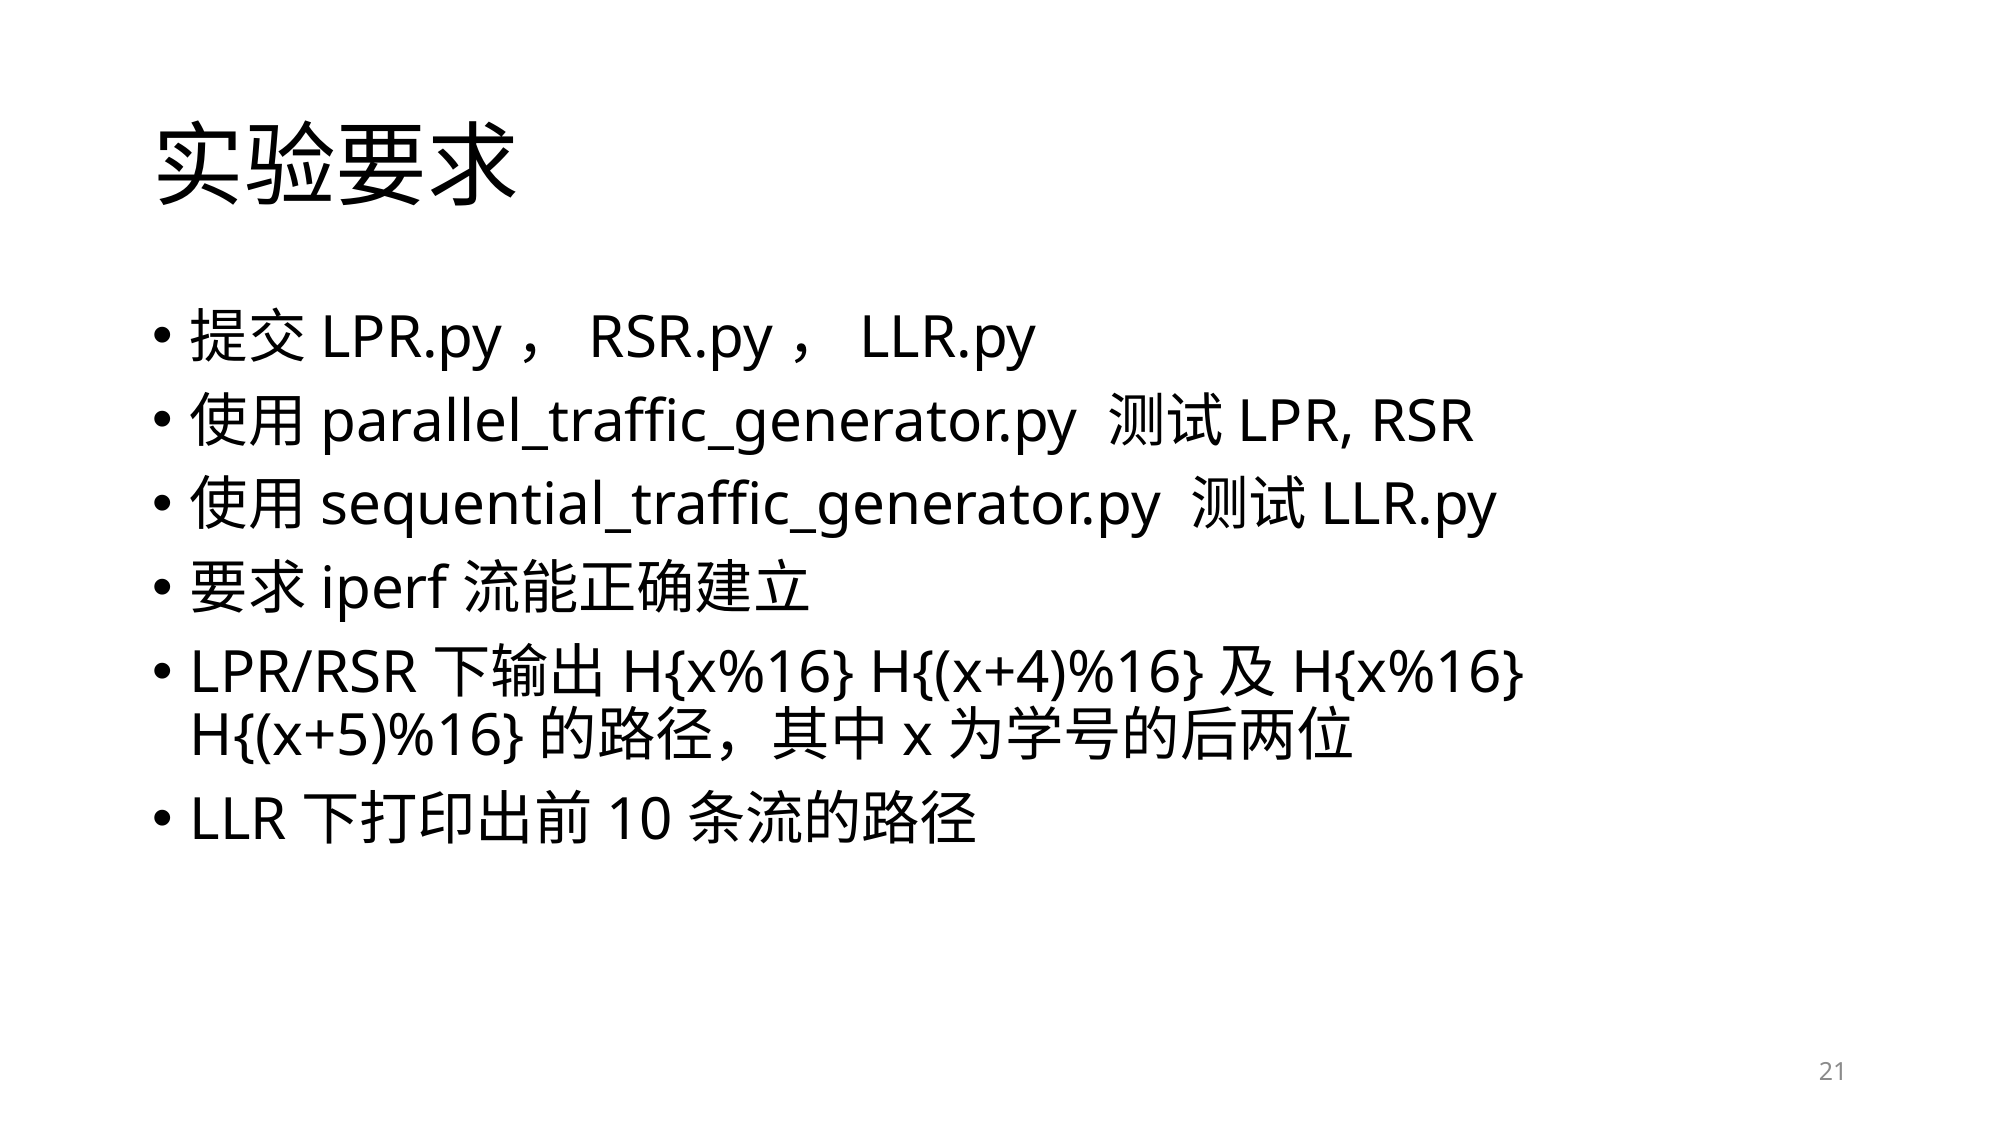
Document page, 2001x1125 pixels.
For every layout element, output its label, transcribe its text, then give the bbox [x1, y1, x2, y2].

title 实验要求 [137, 59, 1863, 278]
slide_number 21 [1412, 1042, 1863, 1103]
